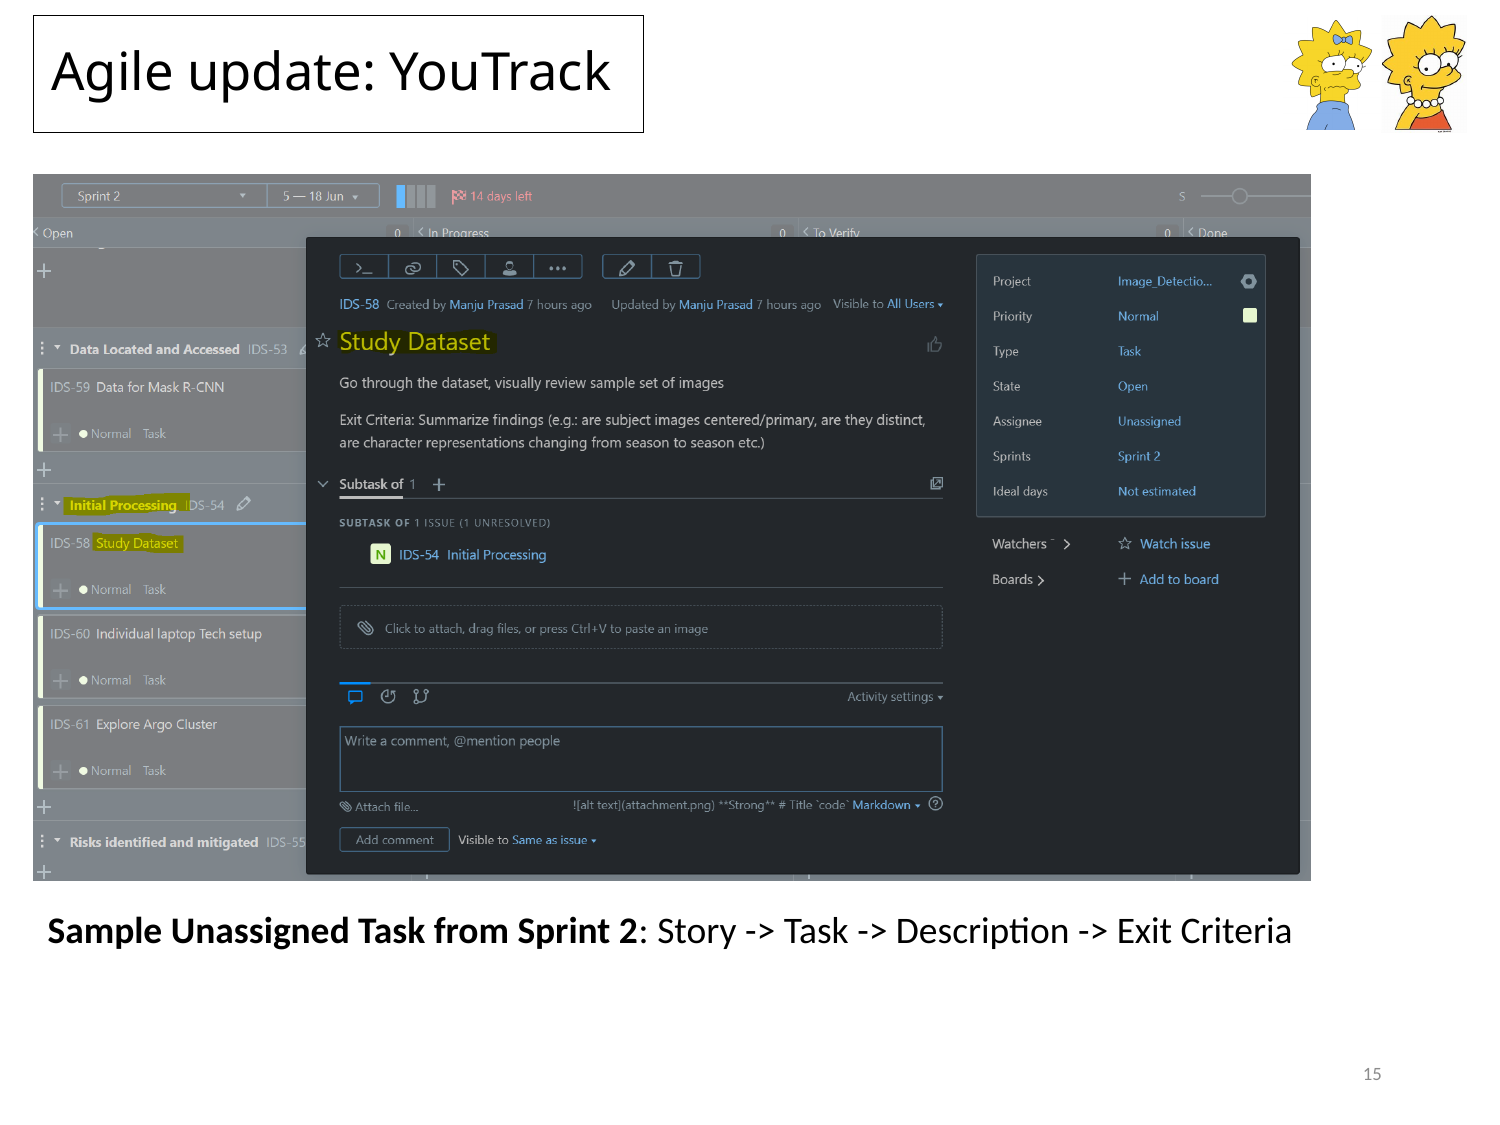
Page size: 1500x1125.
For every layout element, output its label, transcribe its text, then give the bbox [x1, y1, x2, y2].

picture [32, 174, 1311, 881]
text_box Agile update: YouTrack [33, 15, 644, 133]
text_box Sample Unassigned Task from Sprint 2: Story -> Task -> Description -> Exit Criteria [33, 898, 1319, 958]
picture [1283, 15, 1467, 133]
slide_number 15 [1059, 1042, 1397, 1103]
